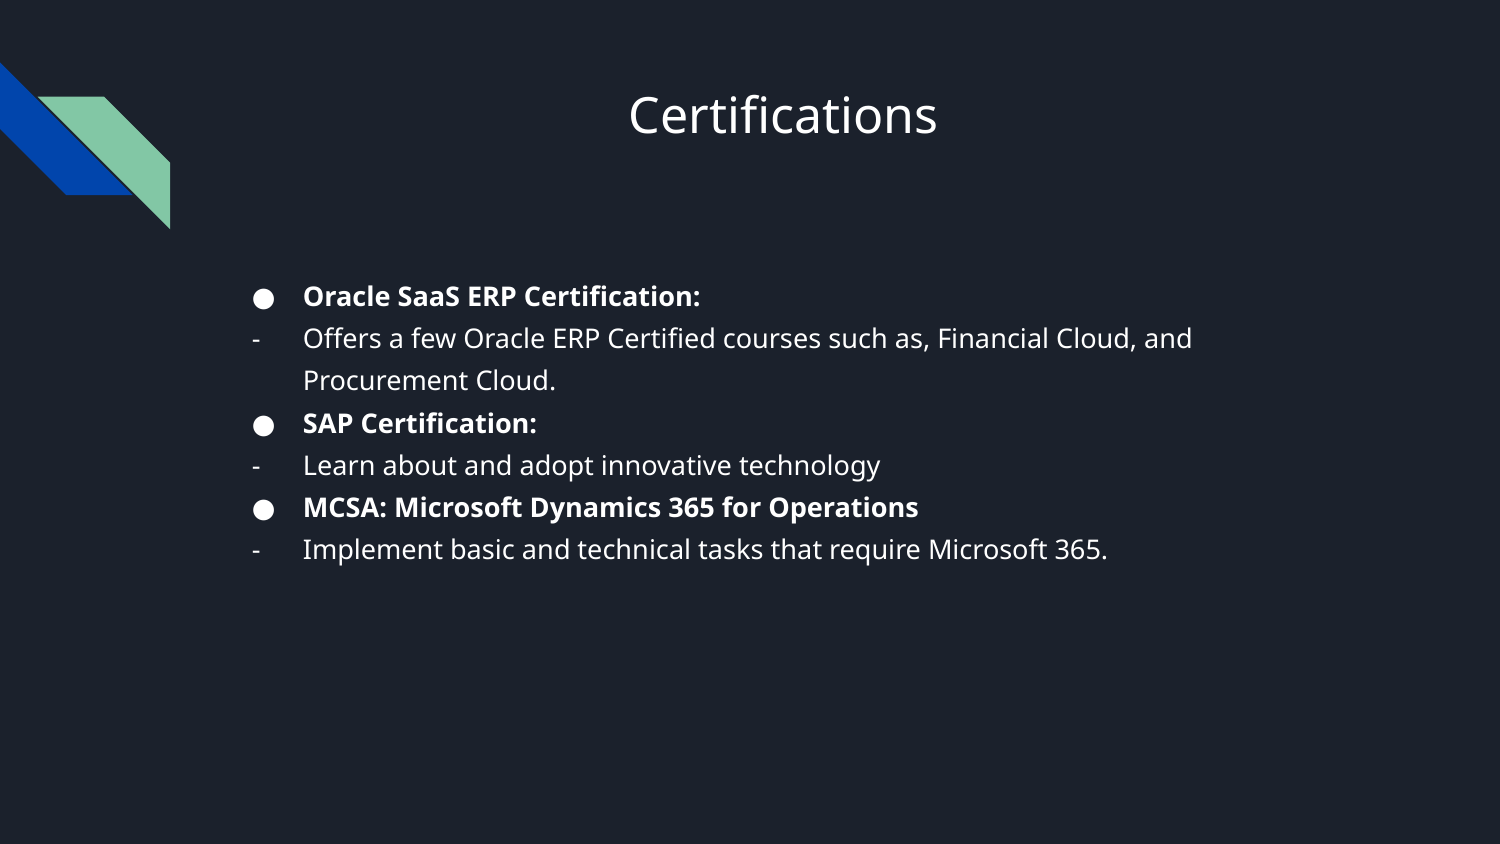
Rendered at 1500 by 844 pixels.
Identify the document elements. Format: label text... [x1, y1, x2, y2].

title Certifications [212, 64, 1368, 215]
list Oracle SaaS ERP Certification: Offers a few Oracle ERP Certified courses such as, Financial Cloud, and Procurement Cloud. SAP Certification: Learn about and adopt innovative technology MCSA: Microsoft Dynamics 365 for Operations Implement basic and technical tasks that require Microsoft 365. [212, 257, 1368, 735]
